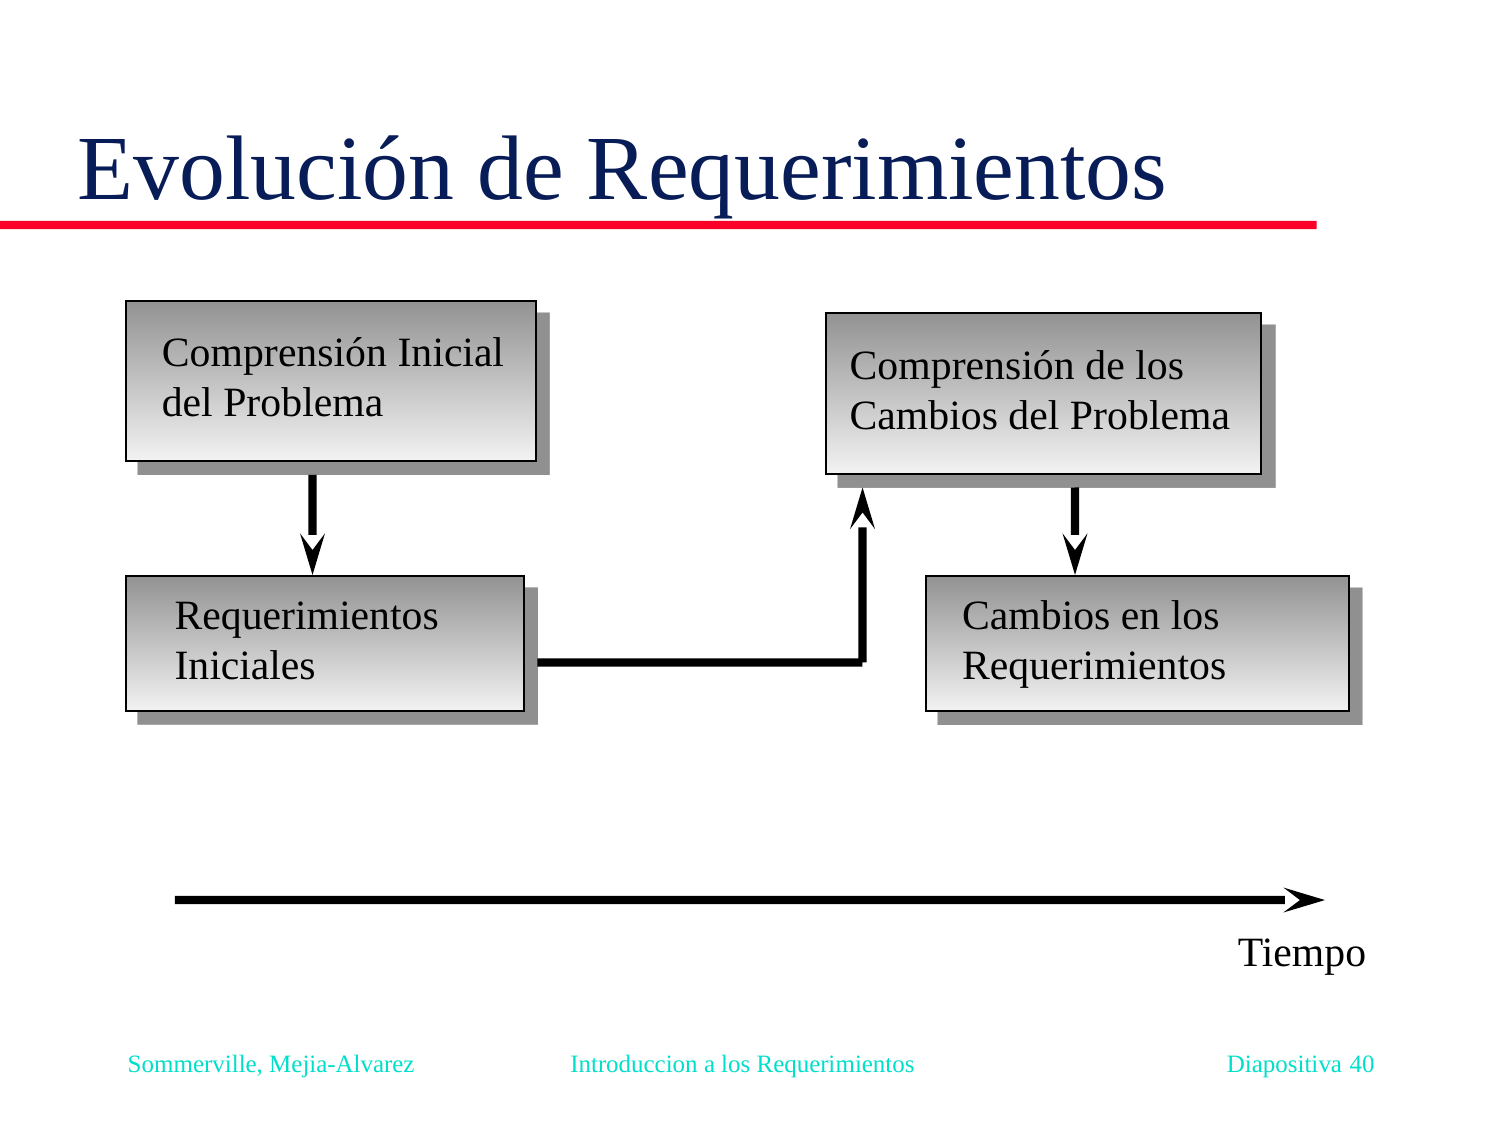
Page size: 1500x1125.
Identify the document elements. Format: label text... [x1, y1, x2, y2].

text_box [1068, 554, 1082, 575]
text_box [1304, 893, 1325, 907]
title Evolución de Requerimientos [62, 43, 1338, 226]
text_box Comprensión Inicial del Problema [146, 317, 520, 433]
text_box [125, 301, 537, 462]
text_box [306, 554, 319, 575]
slide_number Sommerville, Mejia-Alvarez Introduccion a los Requerimientos Diapositiva 40 [112, 1024, 1438, 1101]
text_box Cambios en los Requerimientos [947, 579, 1242, 695]
text_box [826, 313, 1262, 474]
text_box [125, 576, 524, 712]
text_box [856, 487, 869, 509]
text_box Comprensión de los Cambios del Problema [834, 329, 1246, 445]
text_box Requerimientos Iniciales [159, 579, 455, 695]
text_box [926, 576, 1349, 712]
text_box Tiempo [1222, 917, 1382, 983]
